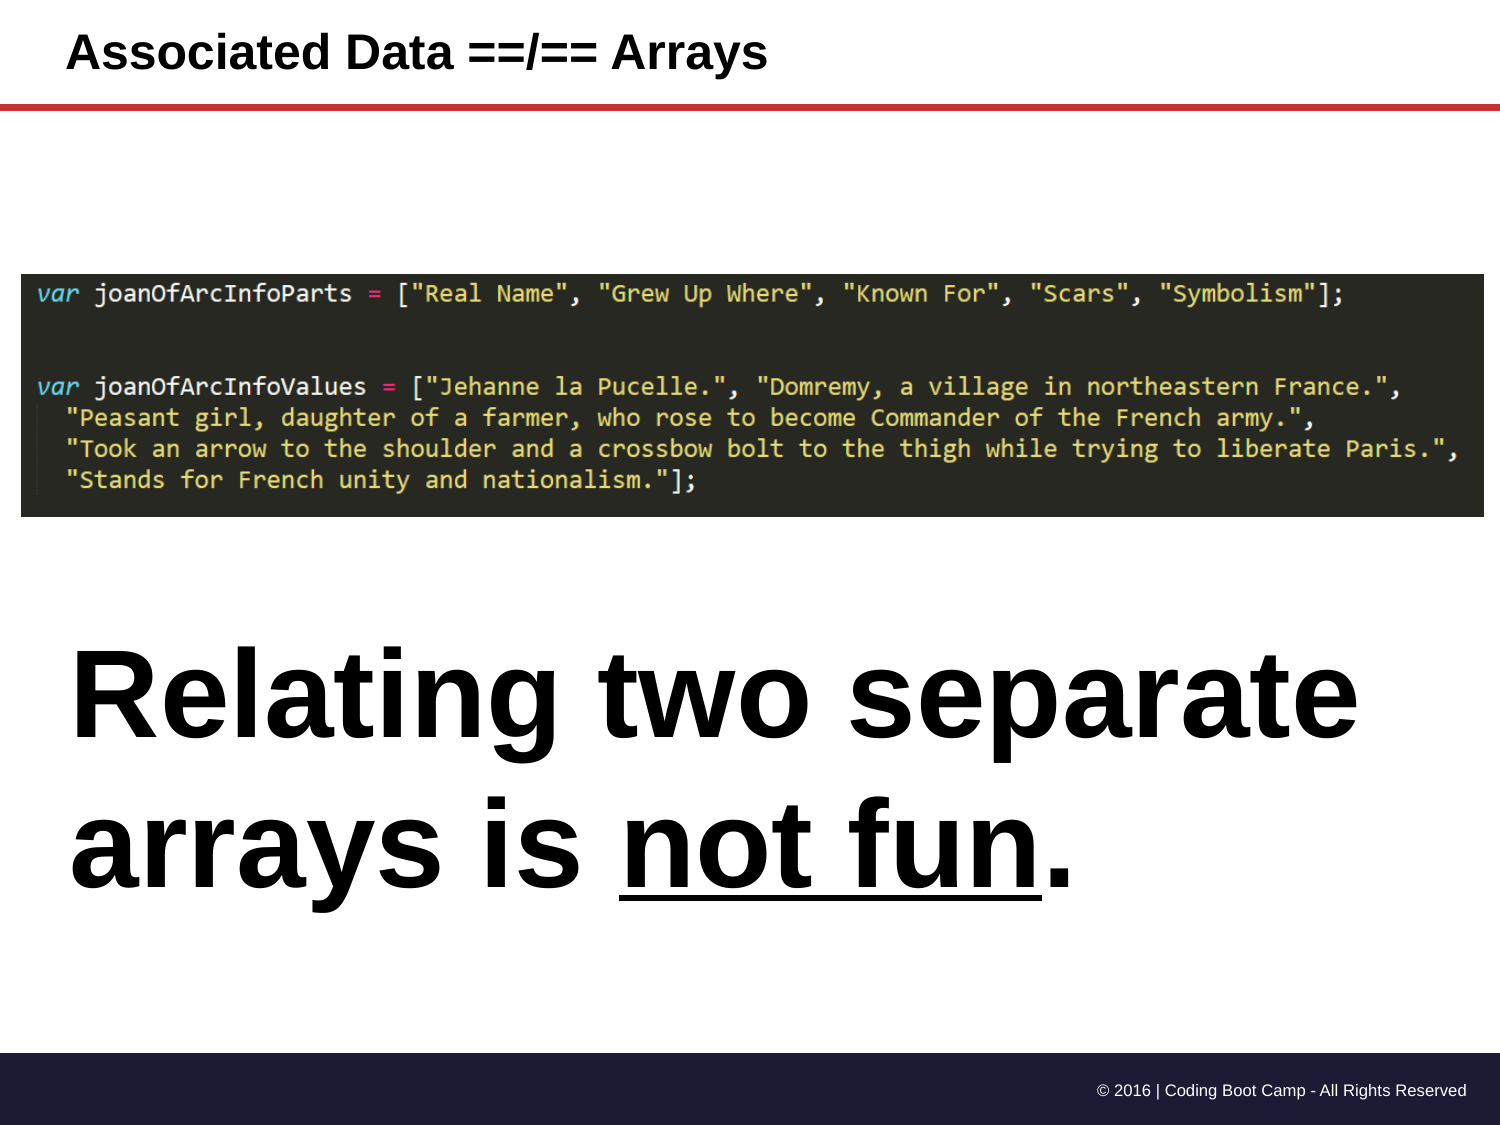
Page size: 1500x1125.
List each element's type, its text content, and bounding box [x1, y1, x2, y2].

picture [21, 274, 1484, 517]
text_box Relating two separate arrays is not fun. [54, 567, 1450, 958]
title Associated Data ==/== Arrays [50, 0, 948, 108]
